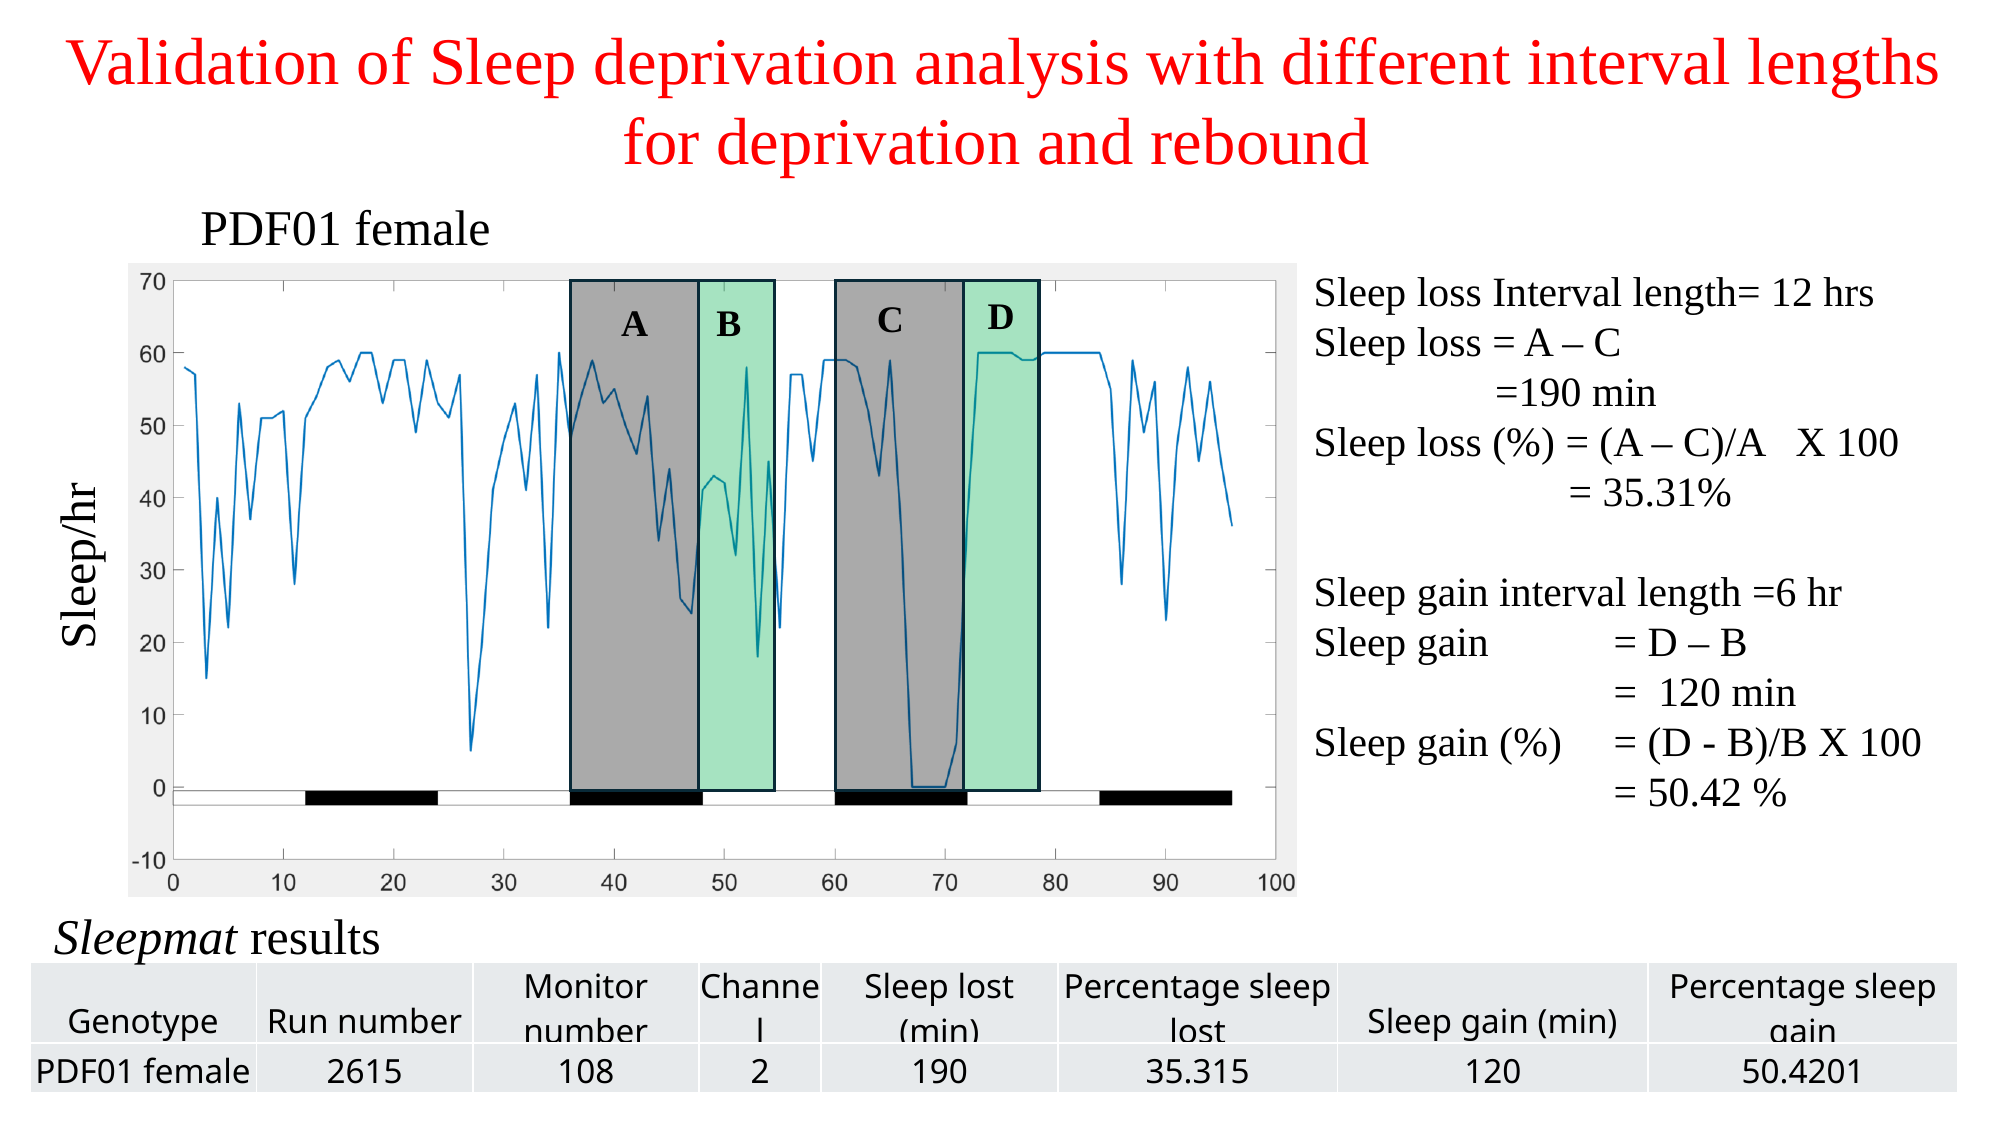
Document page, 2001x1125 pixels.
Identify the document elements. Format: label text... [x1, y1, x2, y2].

table_cell 190 [822, 1044, 1057, 1092]
table_header Sleep lost (min) [822, 963, 1057, 1042]
table_header Run number [257, 963, 472, 1042]
table_header Percentage sleep lost [1059, 963, 1337, 1042]
text_box Validation of Sleep deprivation analysis with different interval lengths for deprivation and rebound [29, 10, 1981, 186]
table_cell 108 [474, 1044, 698, 1092]
text_box Sleepmat results [39, 898, 396, 972]
table_cell 2615 [257, 1044, 472, 1092]
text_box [37, 187, 1298, 898]
table_header Monitor number [474, 963, 698, 1042]
table_cell 120 [1338, 1044, 1647, 1092]
text_box Sleep loss Interval length= 12 hrs Sleep loss = A – C =190 min Sleep loss (%) = (A – C)/A X 100 = 35.31% Sleep gain interval length =6 hr Sleep gain = D – B = 120 min Sleep gain (%) = (D - B)/B X 100 = 50.42 % [1299, 257, 1992, 822]
table_cell 35.315 [1059, 1044, 1337, 1092]
table_header Sleep gain (min) [1338, 963, 1647, 1042]
table_header Percentage sleep gain [1649, 963, 1957, 1042]
table_header Genotype [31, 963, 256, 1042]
table_cell PDF01 female [31, 1044, 256, 1092]
table_cell 50.4201 [1649, 1044, 1957, 1092]
table_header Channel [700, 963, 820, 1042]
table_cell 2 [700, 1044, 820, 1092]
